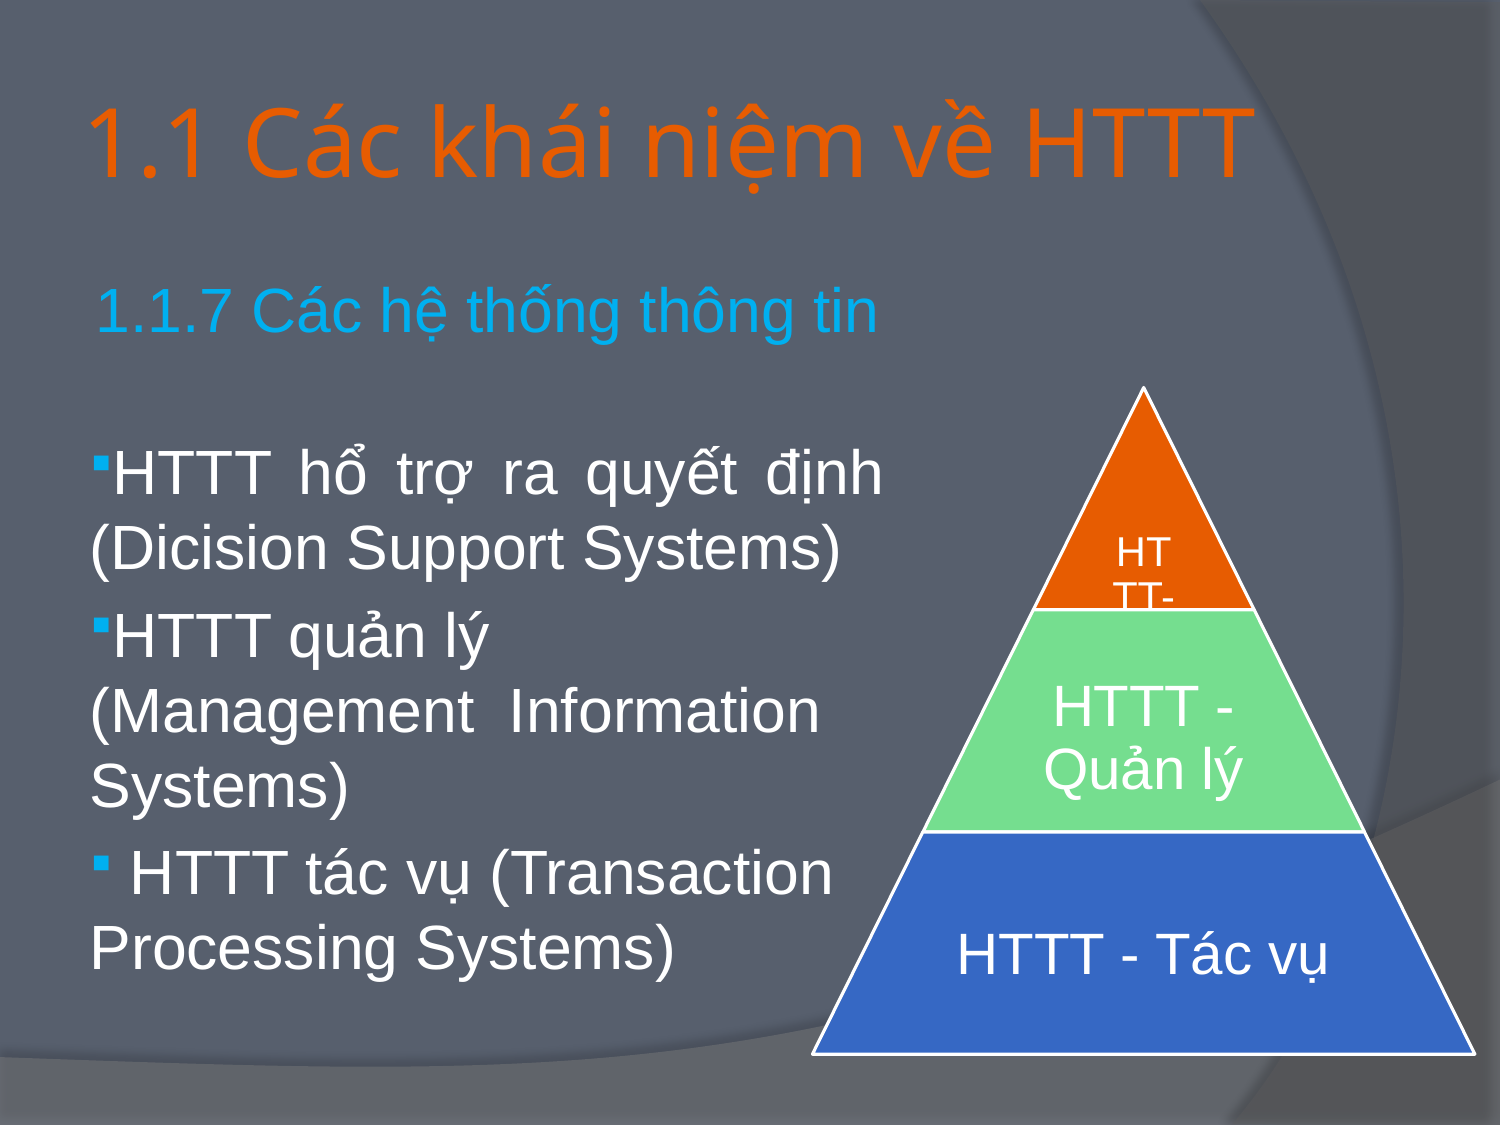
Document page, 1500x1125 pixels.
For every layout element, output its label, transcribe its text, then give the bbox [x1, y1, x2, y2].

list 1.1.7 Các hệ thống thông tin HTTT hổ trợ ra quyết định (Dicision Support Systems) HTTT quản lý (Management Information Systems) HTTT tác vụ (Transaction Processing Systems) [75, 262, 900, 1063]
title 1.1 Các khái niệm về HTTT [75, 45, 1300, 233]
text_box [812, 387, 1476, 1055]
